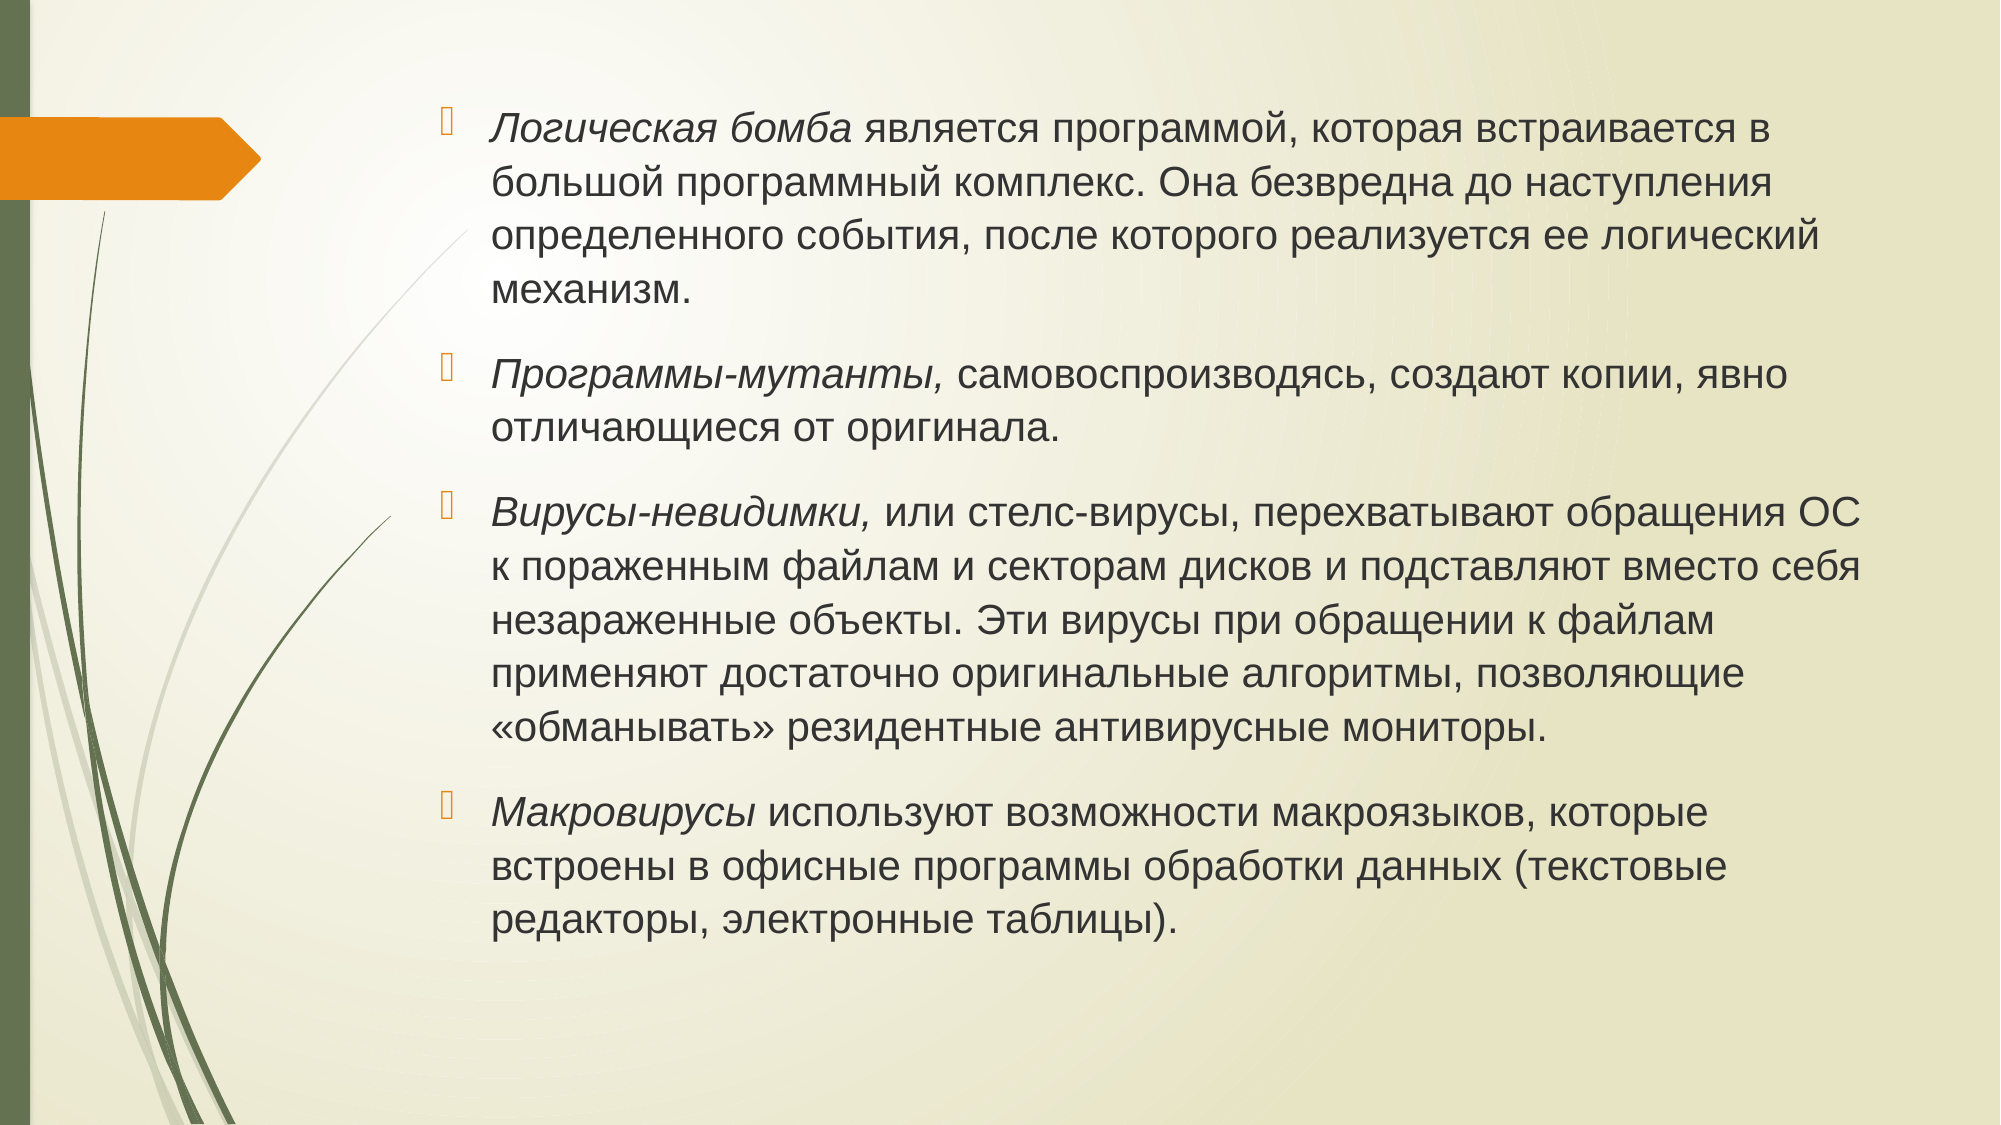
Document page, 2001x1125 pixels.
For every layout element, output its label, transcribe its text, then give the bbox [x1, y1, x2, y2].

list Логическая бомба является программой, которая встраивается в большой программный комплекс. Она безвредна до наступления определенного события, после которого реализуется ее логический механизм. Программы-мутанты, самовоспроизводясь, создают копии, явно отличающиеся от оригинала. Вирусы-невидимки, или стелс-вирусы, перехватывают обращения ОС к пораженным файлам и секторам дисков и подставляют вместо себя незараженные объекты. Эти вирусы при обращении к файлам применяют достаточно оригинальные алгоритмы, позволяющие «обманывать» резидентные антивирусные мониторы. Макровирусы используют возможности макроязыков, которые встроены в офисные программы обработки данных (текстовые редакторы, электронные таблицы). [424, 89, 1888, 970]
